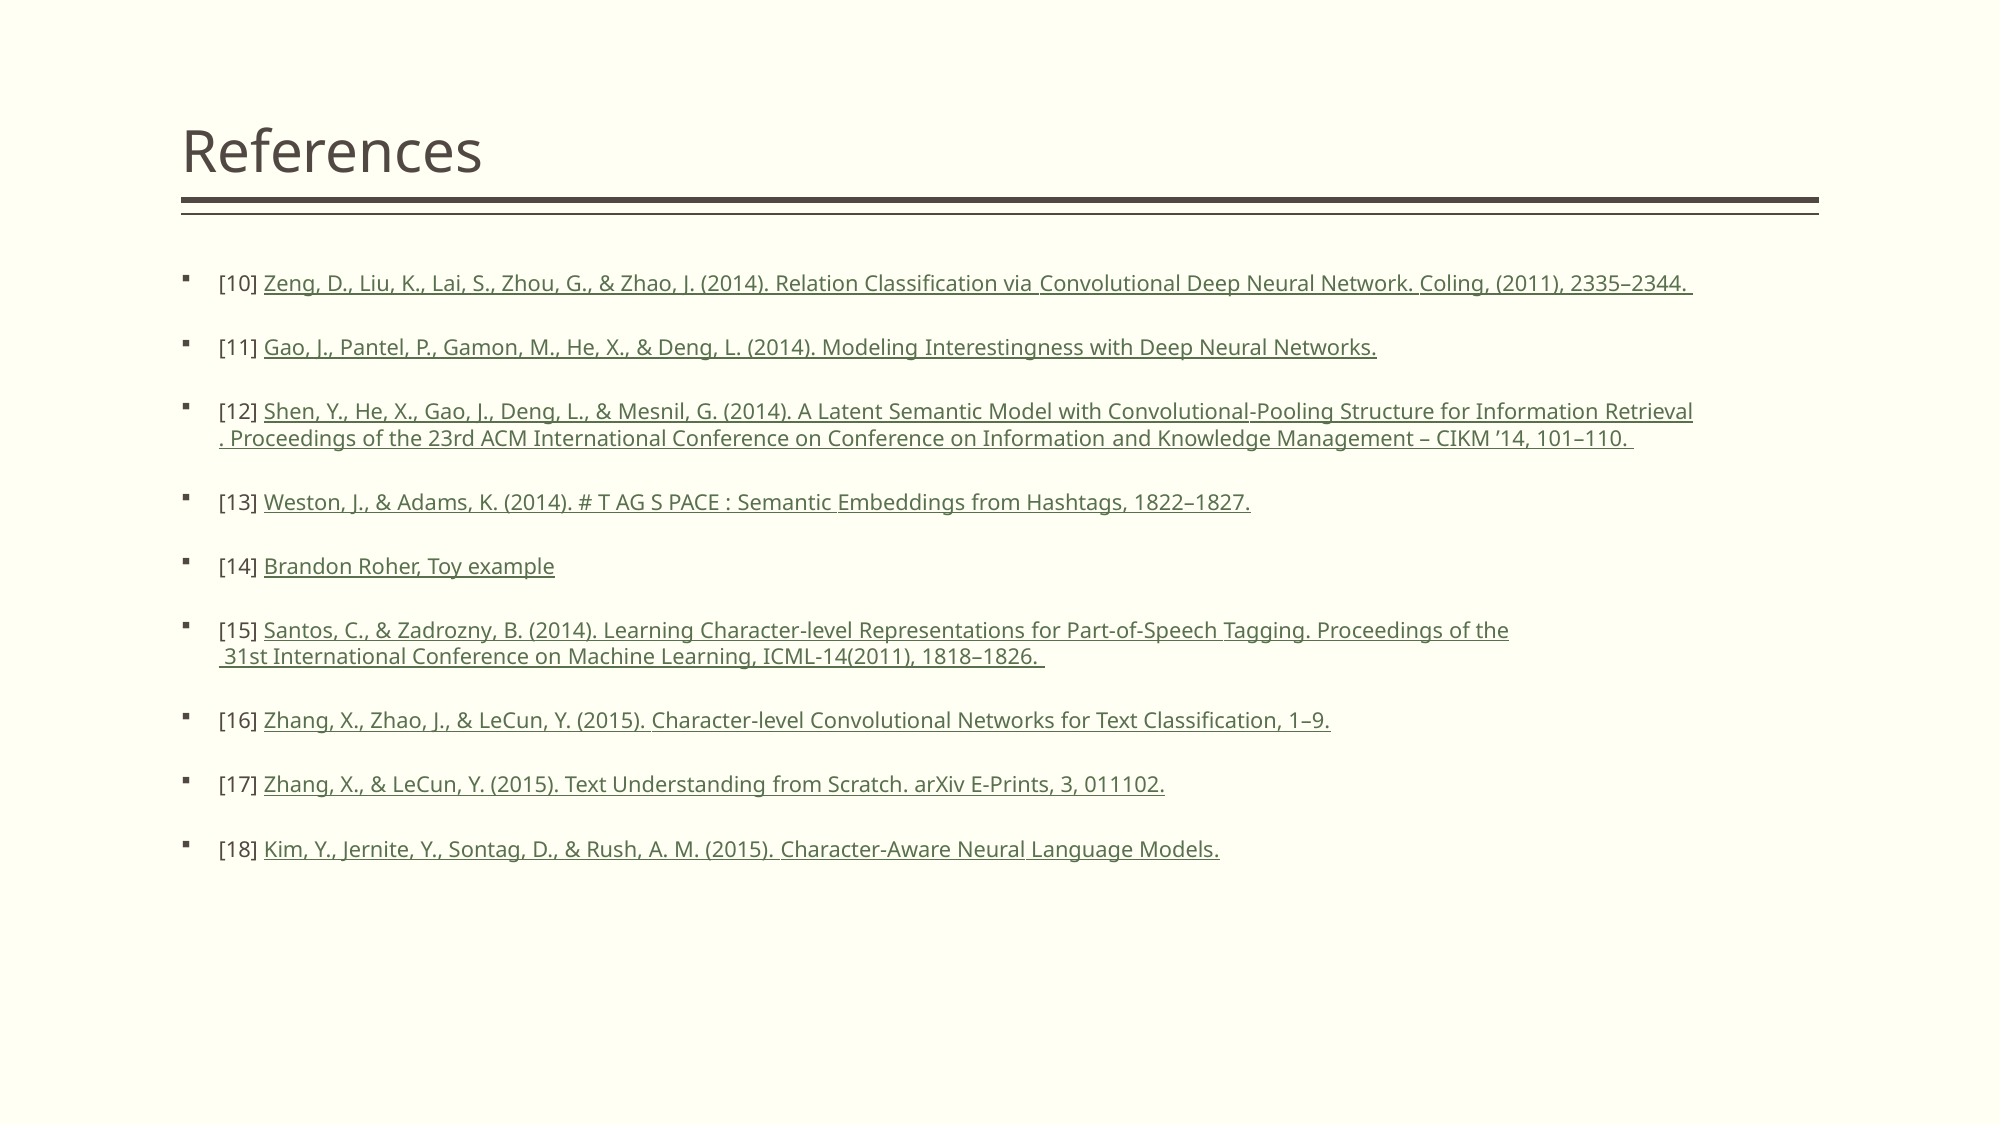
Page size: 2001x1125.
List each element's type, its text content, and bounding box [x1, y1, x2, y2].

title References [181, 12, 1819, 193]
list [10] Zeng, D., Liu, K., Lai, S., Zhou, G., & Zhao, J. (2014). Relation Classification via Convolutional Deep Neural Network. Coling, (2011), 2335–2344. [11] Gao, J., Pantel, P., Gamon, M., He, X., & Deng, L. (2014). Modeling Interestingness with Deep Neural Networks. [12] Shen, Y., He, X., Gao, J., Deng, L., & Mesnil, G. (2014). A Latent Semantic Model with Convolutional-Pooling Structure for Information Retrieval. Proceedings of the 23rd ACM International Conference on Conference on Information and Knowledge Management – CIKM ’14, 101–110. [13] Weston, J., & Adams, K. (2014). # T AG S PACE : Semantic Embeddings from Hashtags, 1822–1827. [14] Brandon Roher, Toy example [15] Santos, C., & Zadrozny, B. (2014). Learning Character-level Representations for Part-of-Speech Tagging. Proceedings of the 31st International Conference on Machine Learning, ICML-14(2011), 1818–1826. [16] Zhang, X., Zhao, J., & LeCun, Y. (2015). Character-level Convolutional Networks for Text Classification, 1–9. [17] Zhang, X., & LeCun, Y. (2015). Text Understanding from Scratch. arXiv E-Prints, 3, 011102. [18] Kim, Y., Jernite, Y., Sontag, D., & Rush, A. M. (2015). Character-Aware Neural Language Models. [181, 262, 1819, 1013]
